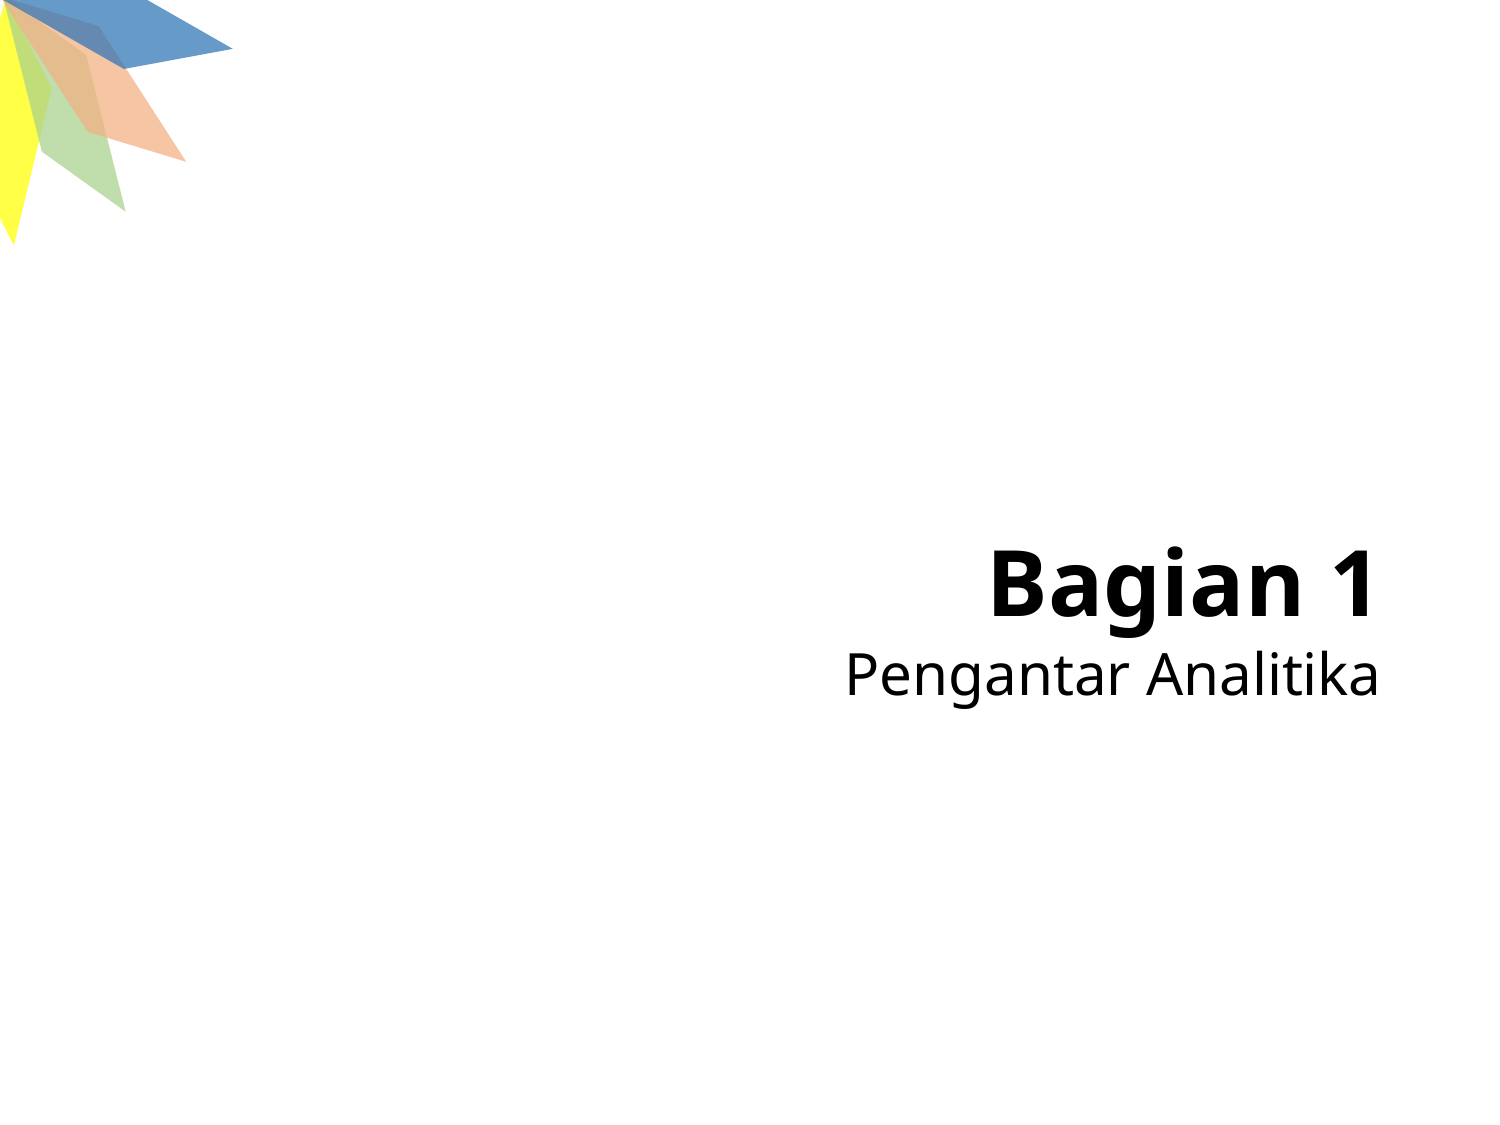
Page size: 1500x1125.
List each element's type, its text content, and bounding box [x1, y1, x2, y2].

title Bagian 1 [103, 478, 1397, 637]
list Pengantar Analitika [103, 637, 1397, 1014]
